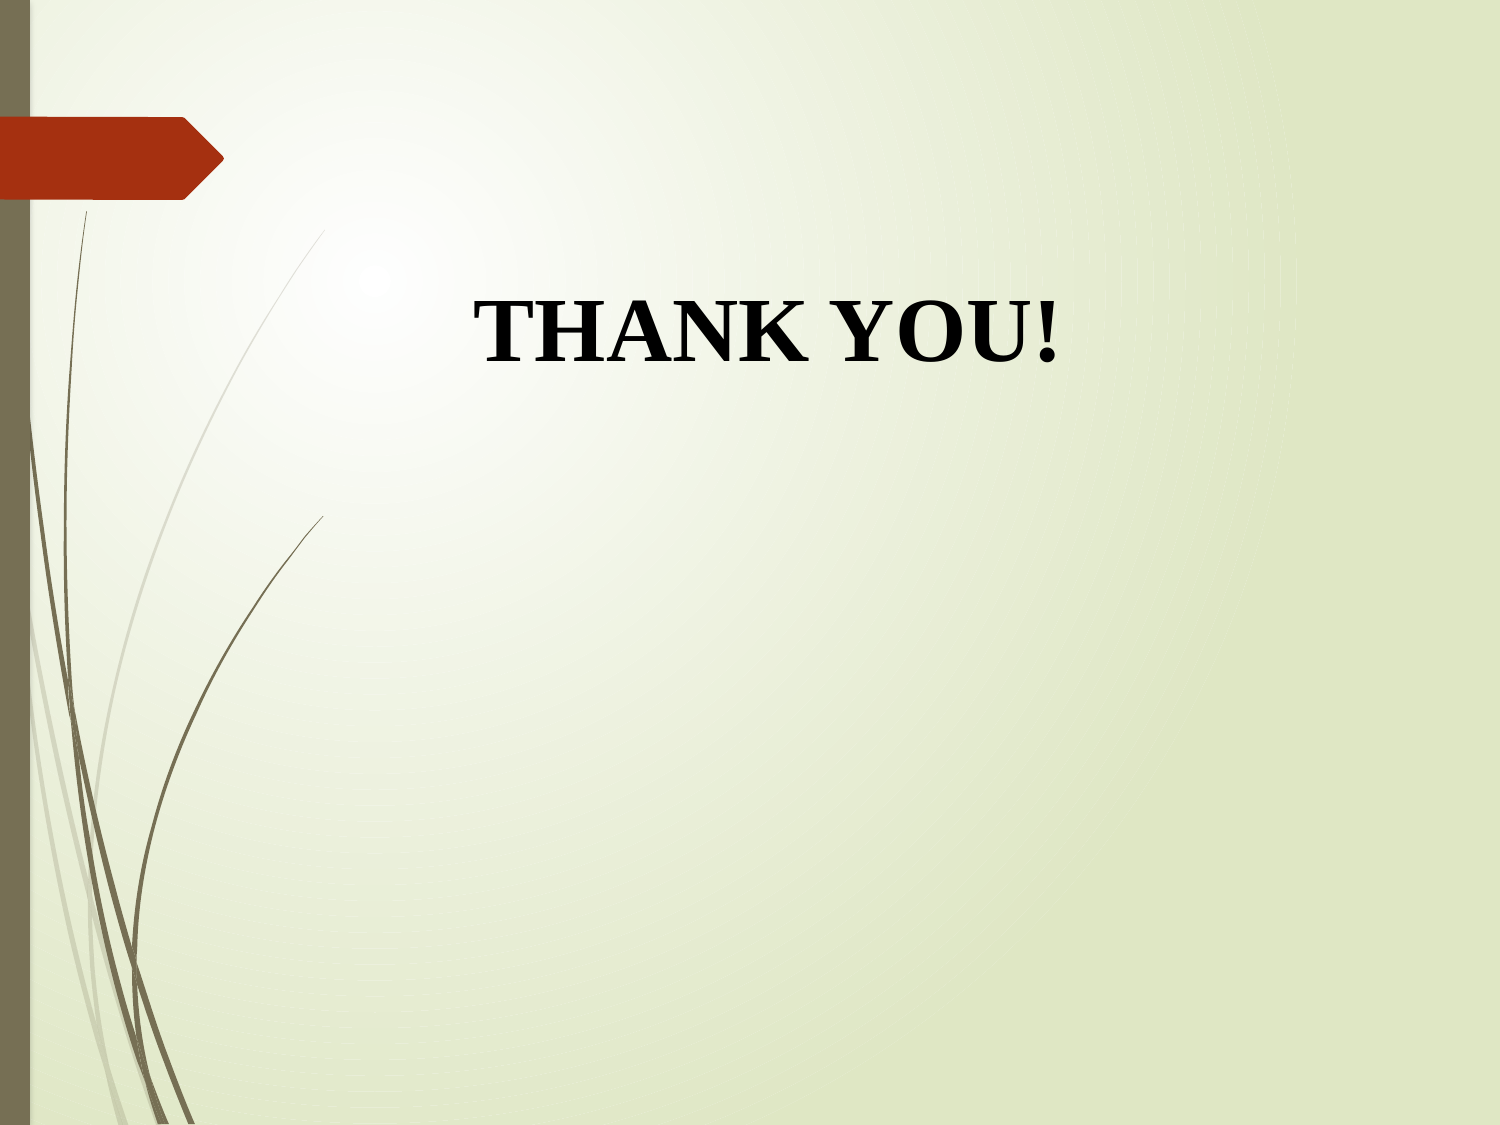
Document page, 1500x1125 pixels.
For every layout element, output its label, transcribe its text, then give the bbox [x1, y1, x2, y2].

text_box THANK YOU! [199, 262, 1338, 388]
